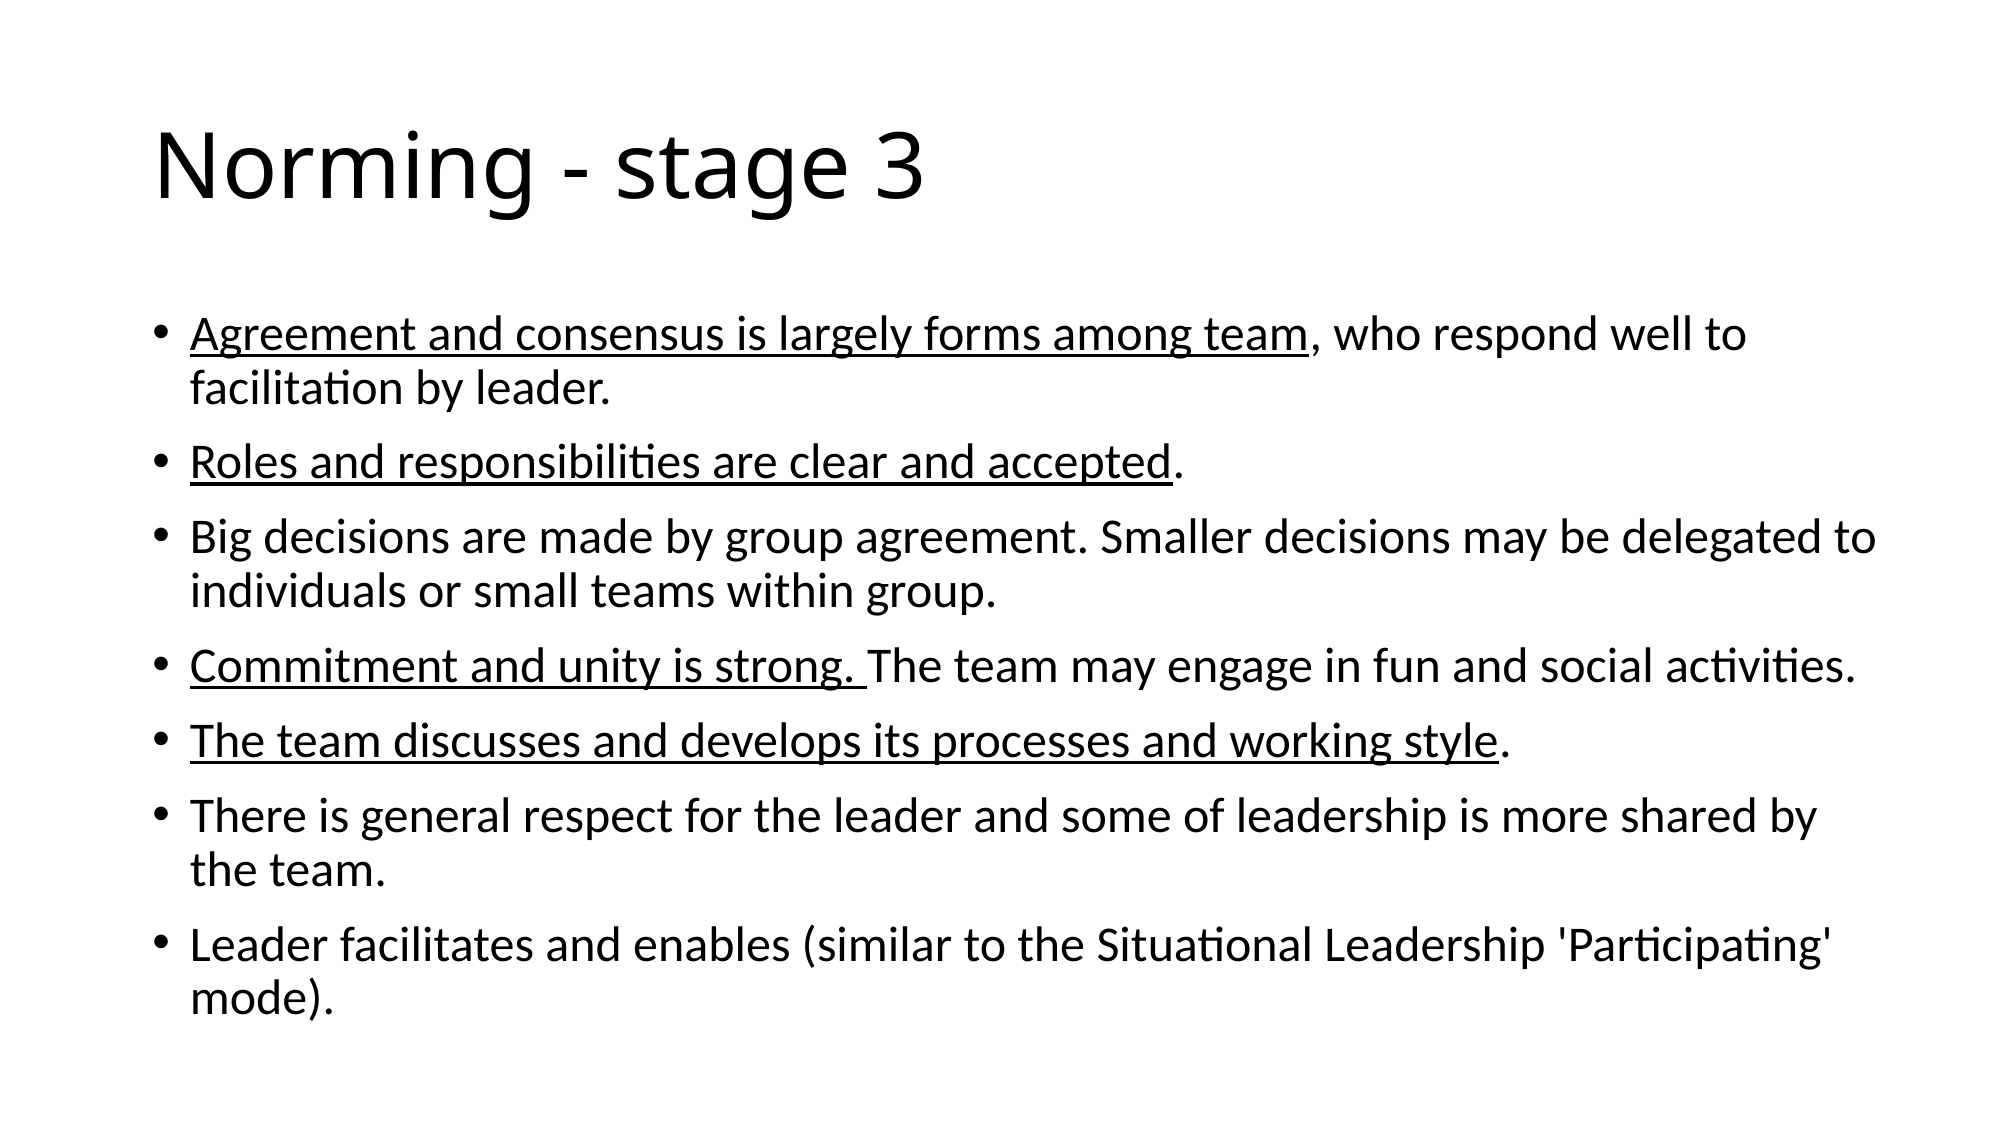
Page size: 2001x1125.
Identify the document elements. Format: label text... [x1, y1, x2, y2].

list Agreement and consensus is largely forms among team, who respond well to facilitation by leader. Roles and responsibilities are clear and accepted. Big decisions are made by group agreement. Smaller decisions may be delegated to individuals or small teams within group. Commitment and unity is strong. The team may engage in fun and social activities. The team discusses and develops its processes and working style. There is general respect for the leader and some of leadership is more shared by the team. Leader facilitates and enables (similar to the Situational Leadership 'Participating' mode). [137, 299, 1906, 1023]
title Norming - stage 3 [137, 59, 1863, 278]
